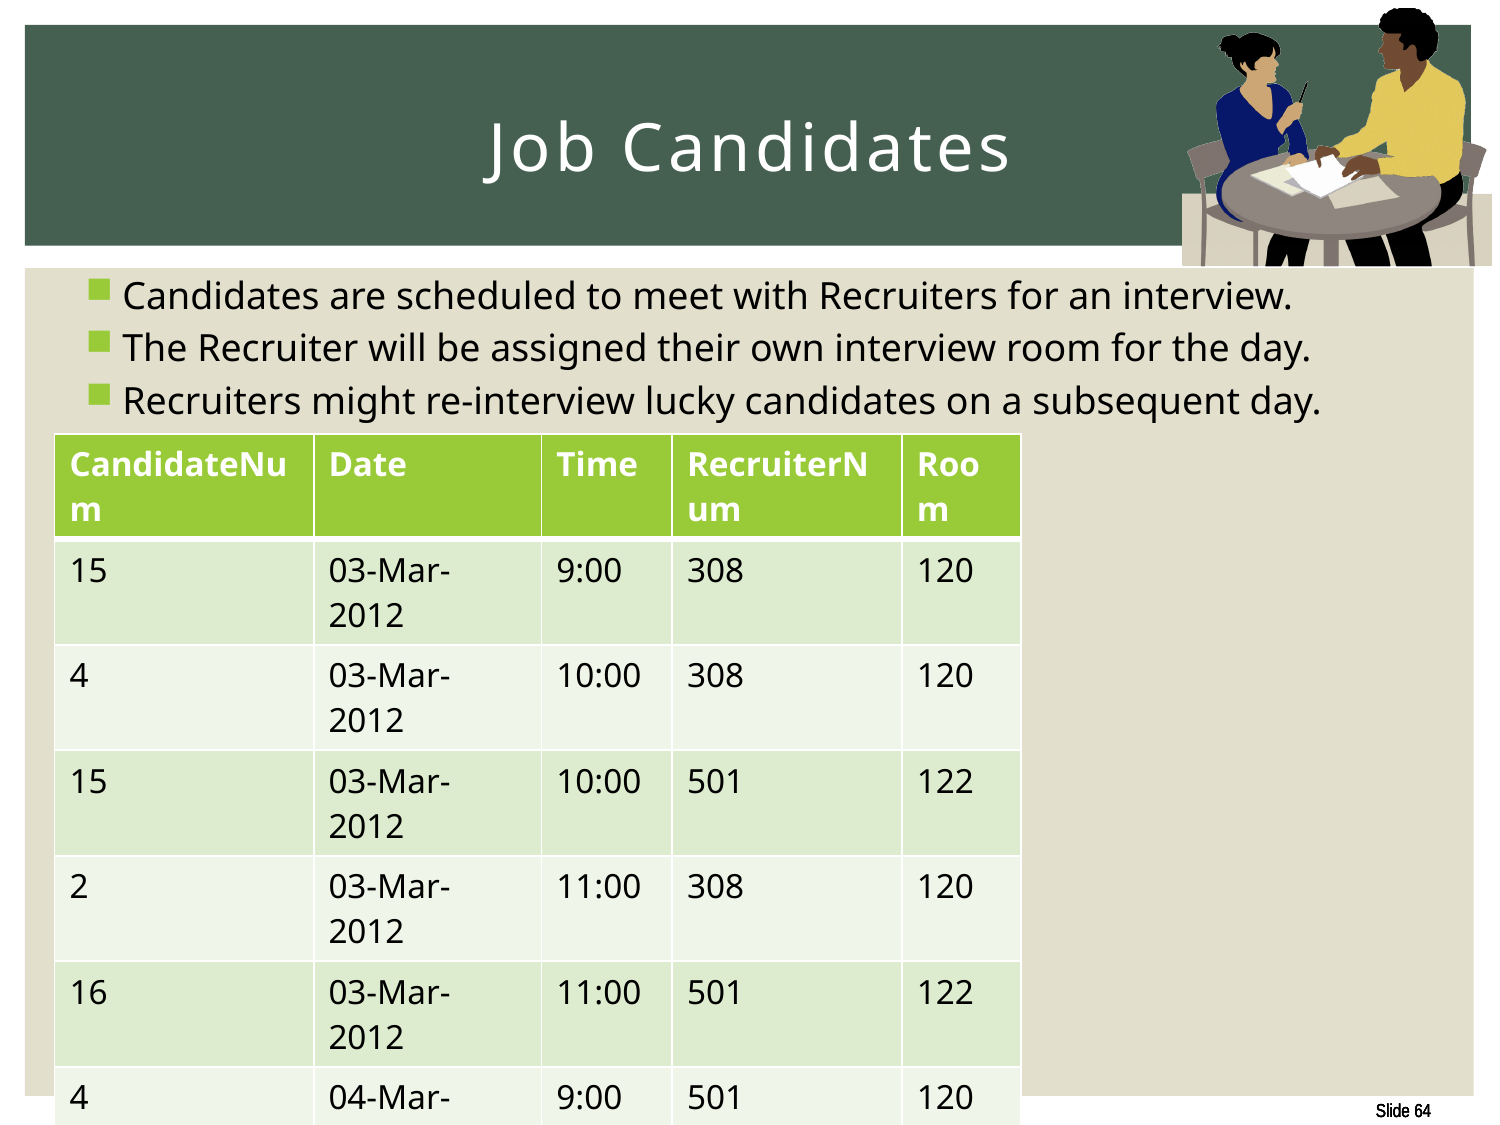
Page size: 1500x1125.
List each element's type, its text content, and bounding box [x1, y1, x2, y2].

table_cell 120 [903, 1068, 1020, 1125]
table_cell 2 [55, 857, 313, 960]
table_cell 15 [55, 542, 313, 644]
table_cell 16 [55, 962, 313, 1066]
table_header Date [315, 435, 541, 536]
table_cell 10:00 [542, 751, 671, 855]
table_cell 501 [673, 1068, 901, 1125]
table_cell 122 [903, 962, 1020, 1066]
table_cell 03-Mar-2012 [315, 962, 541, 1066]
table_cell 10:00 [542, 646, 671, 749]
table_cell 122 [903, 751, 1020, 855]
table_header Time [542, 435, 671, 536]
table_cell 11:00 [542, 857, 671, 960]
table_cell 501 [673, 751, 901, 855]
table_header RecruiterNum [673, 435, 901, 536]
table_cell 120 [903, 857, 1020, 960]
table_cell 120 [903, 646, 1020, 749]
title Job Candidates [62, 58, 1177, 232]
table_cell 03-Mar-2012 [315, 857, 541, 960]
table_header Room [903, 435, 1020, 536]
table_cell 120 [903, 542, 1020, 644]
table_cell 9:00 [542, 542, 671, 644]
table_cell 308 [673, 542, 901, 644]
table_cell 03-Mar-2012 [315, 751, 541, 855]
table_cell 11:00 [542, 962, 671, 1066]
table_cell 4 [55, 1068, 313, 1125]
table_cell 03-Mar-2012 [315, 646, 541, 749]
table_cell 4 [55, 646, 313, 749]
table_cell 04-Mar-2012 [315, 1068, 541, 1125]
table_cell 308 [673, 857, 901, 960]
table_cell 15 [55, 751, 313, 855]
table_header CandidateNum [55, 435, 313, 536]
list Candidates are scheduled to meet with Recruiters for an interview. The Recruiter will be assigned their own interview room for the day. Recruiters might re-interview lucky candidates on a subsequent day. [62, 264, 1442, 988]
picture [1182, 8, 1492, 268]
table_cell 03-Mar-2012 [315, 542, 541, 644]
table_cell 308 [673, 646, 901, 749]
table_cell 501 [673, 962, 901, 1066]
table_cell 9:00 [542, 1068, 671, 1125]
